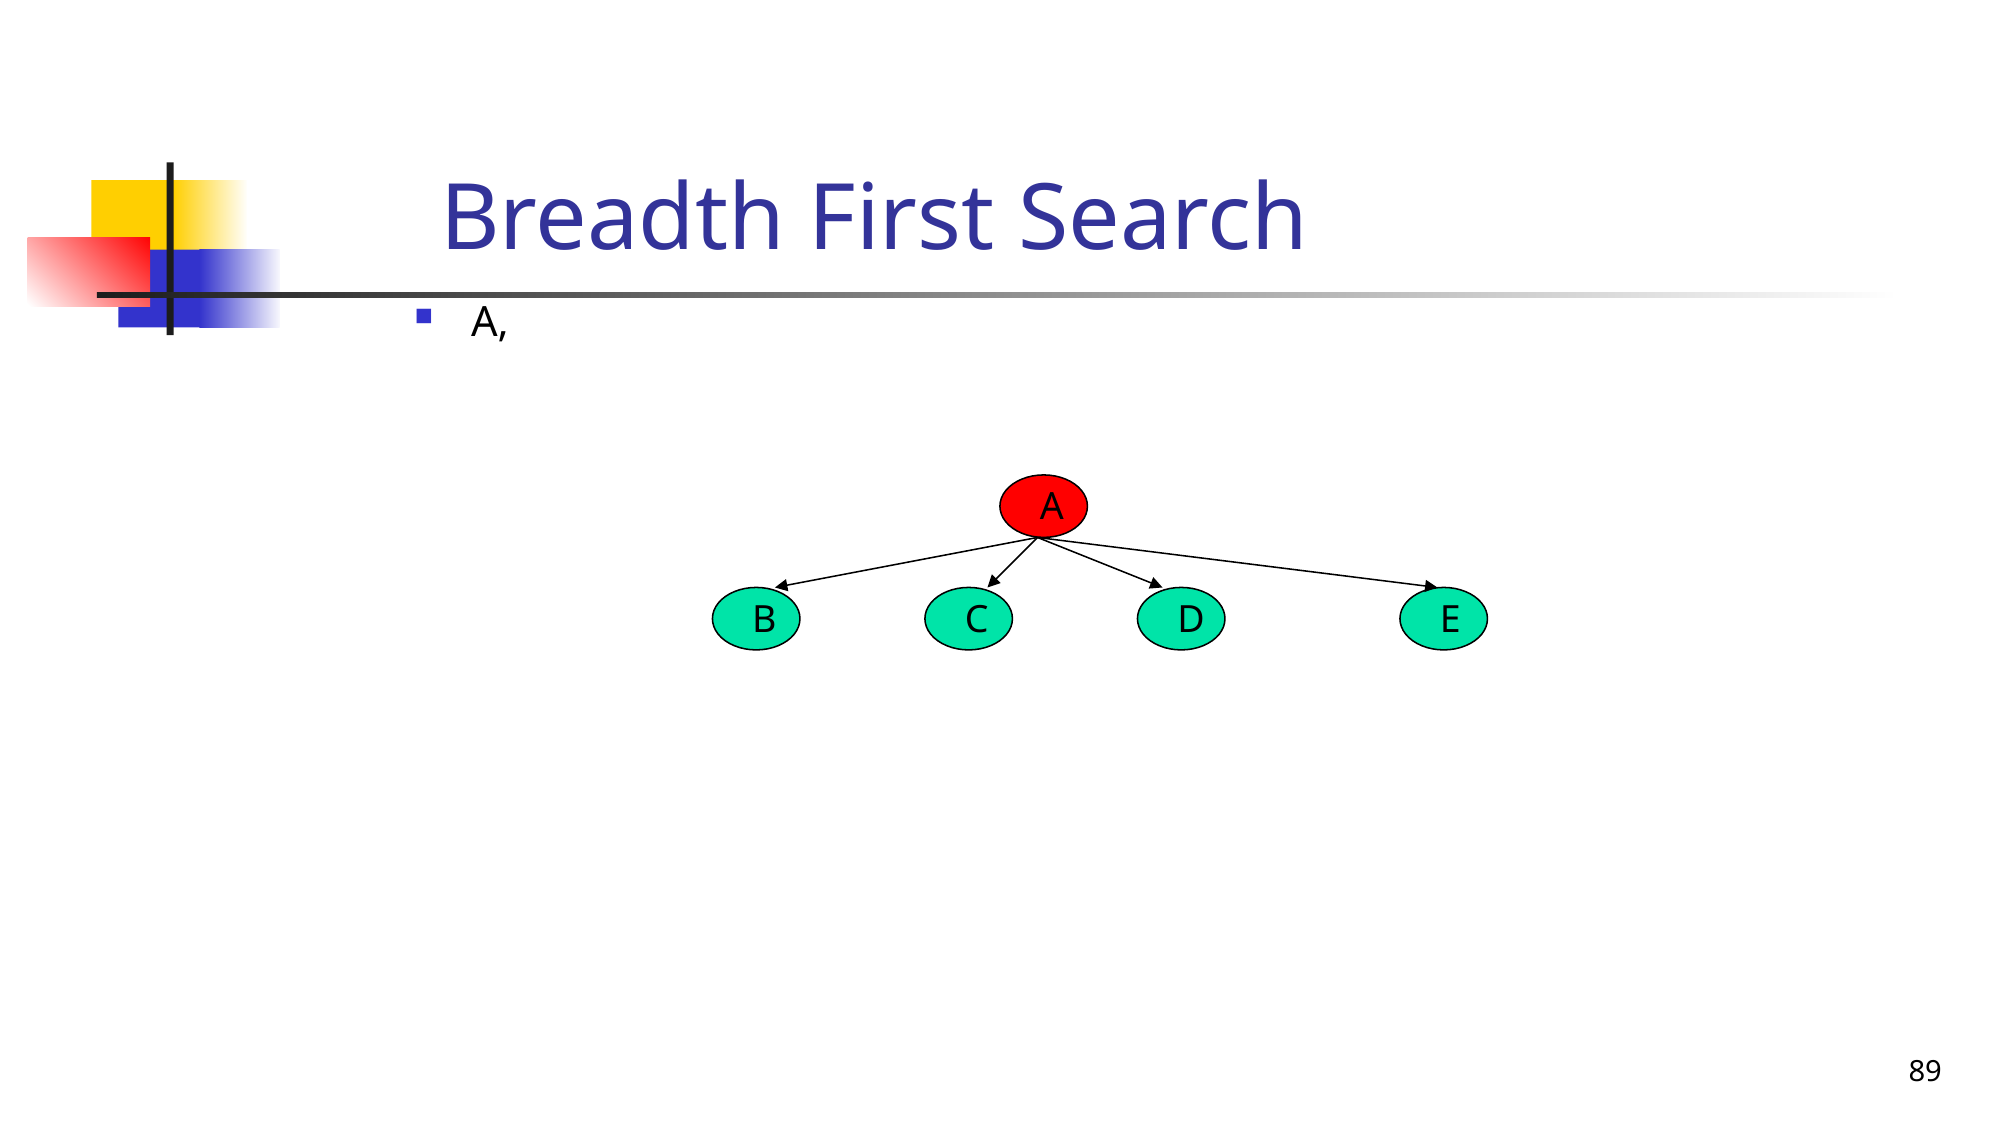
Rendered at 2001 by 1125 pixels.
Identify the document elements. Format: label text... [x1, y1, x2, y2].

slide_number 89 [1540, 1024, 1957, 1100]
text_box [712, 474, 1488, 650]
text_box A, [399, 287, 1675, 425]
title Breadth First Search [425, 87, 1700, 275]
